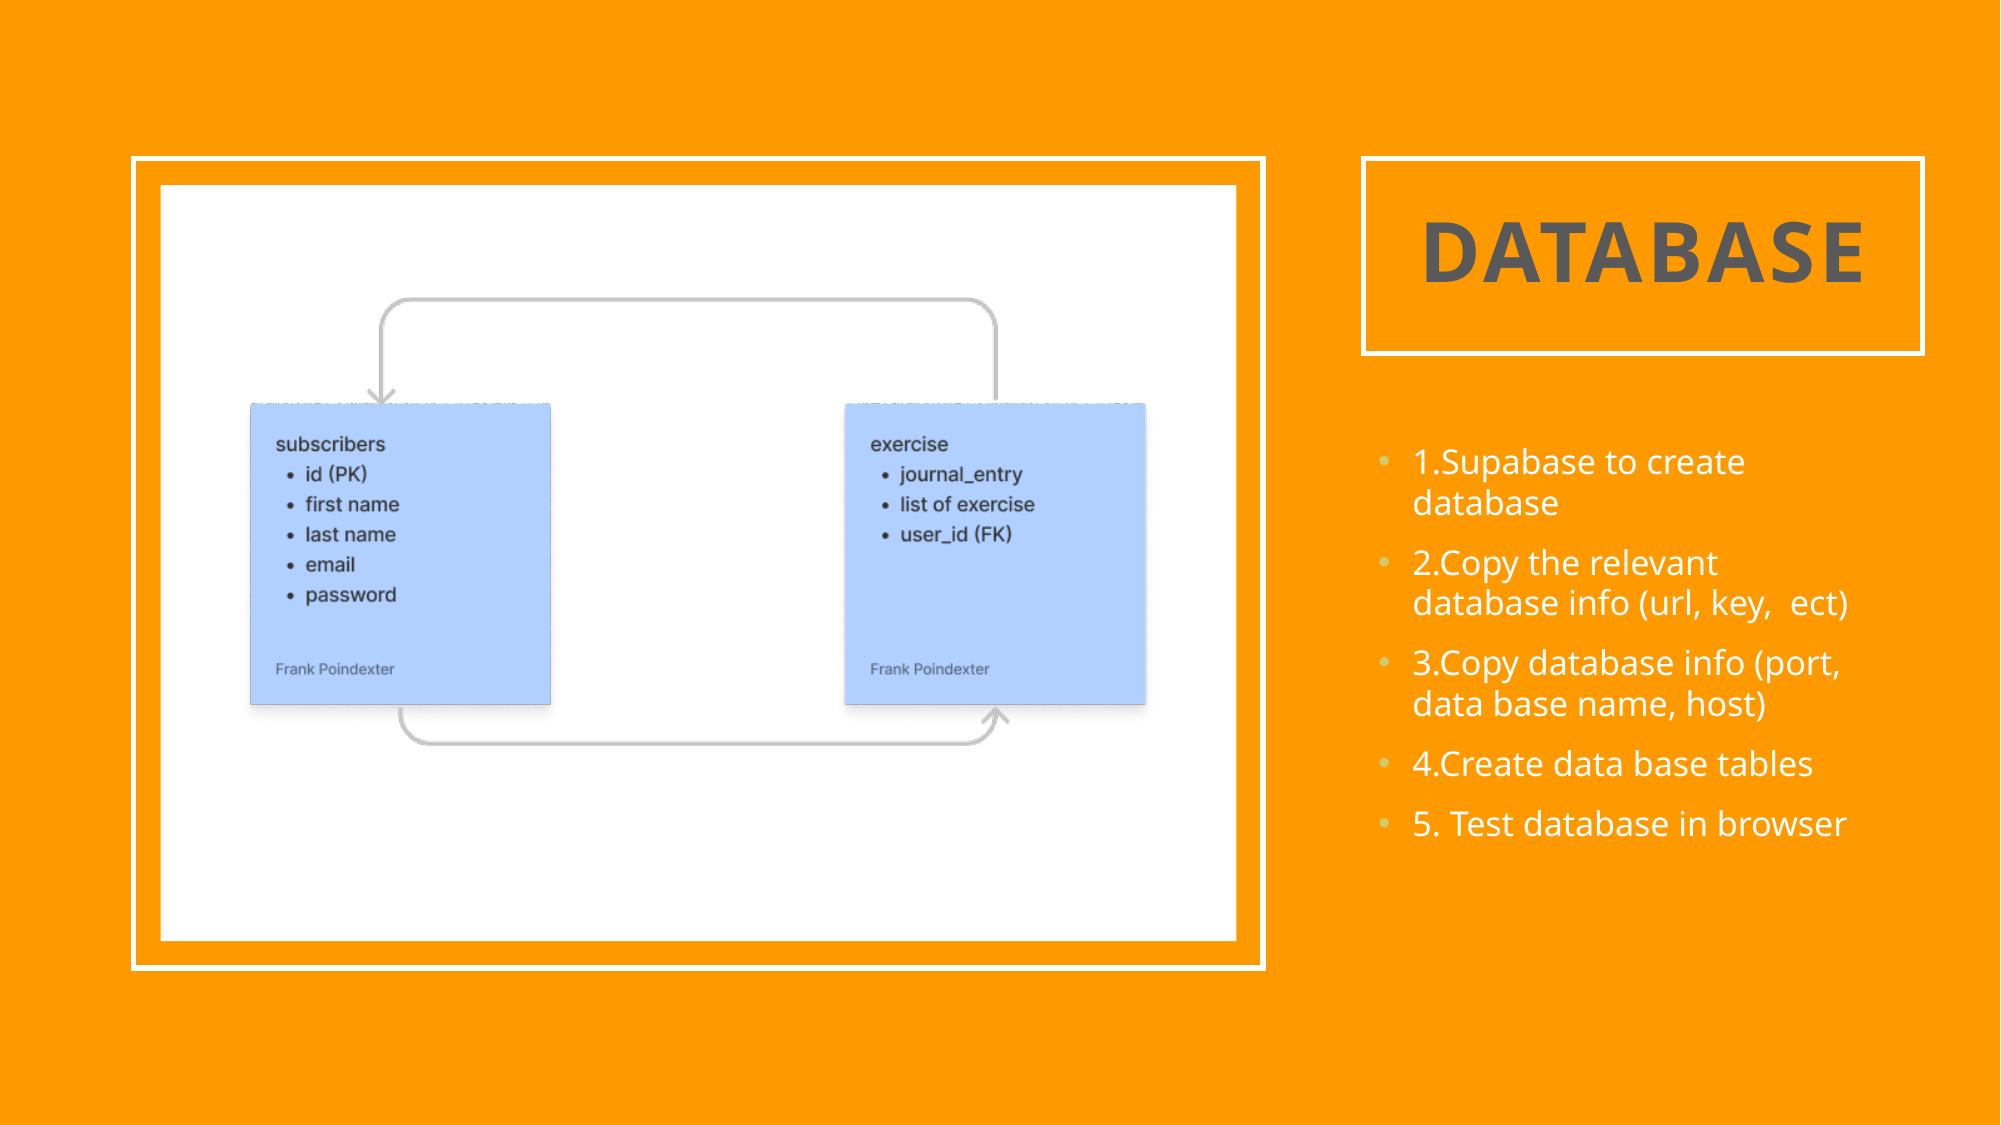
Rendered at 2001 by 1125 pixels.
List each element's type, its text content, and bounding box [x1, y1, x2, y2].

title database [1361, 156, 1925, 356]
list 1.Supabase to create database 2.Copy the relevant database info (url, key, ect) 3.Copy database info (port, data base name, host) 4.Create data base tables 5. Test database in browser [1363, 432, 1866, 968]
picture [238, 297, 1159, 746]
text_box [159, 184, 1237, 942]
text_box [133, 157, 1264, 969]
